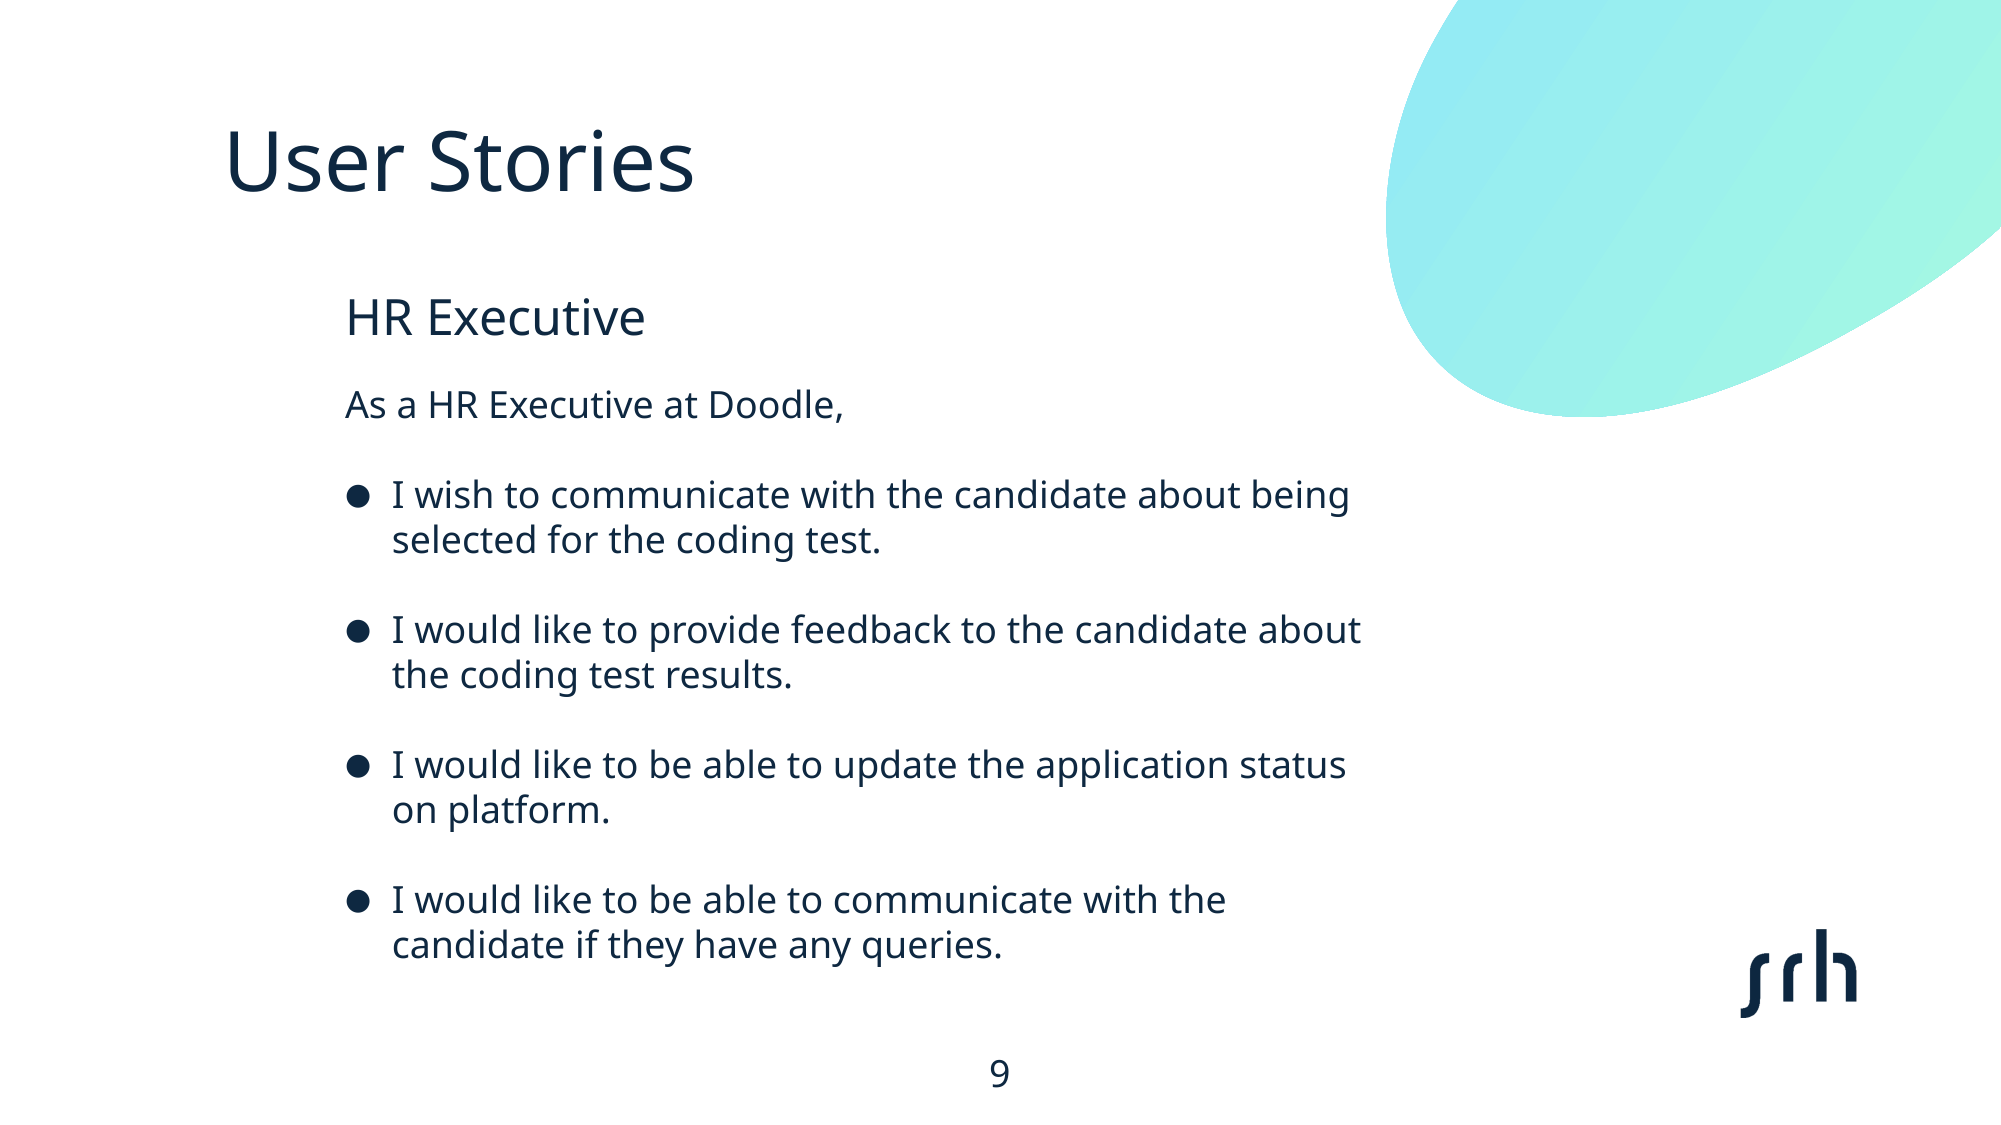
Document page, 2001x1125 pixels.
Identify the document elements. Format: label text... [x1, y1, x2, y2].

text_box 9 [871, 1042, 1129, 1103]
text_box As a HR Executive at Doodle, I wish to communicate with the candidate about being selected for the coding test. I would like to provide feedback to the candidate about the coding test results. I would like to be able to update the application status on platform. I would like to be able to communicate with the candidate if they have any queries. [330, 373, 1411, 973]
picture [1721, 896, 1876, 1051]
title User Stories [203, 120, 1400, 230]
text_box [1386, 0, 2000, 417]
text_box HR Executive [330, 277, 693, 353]
